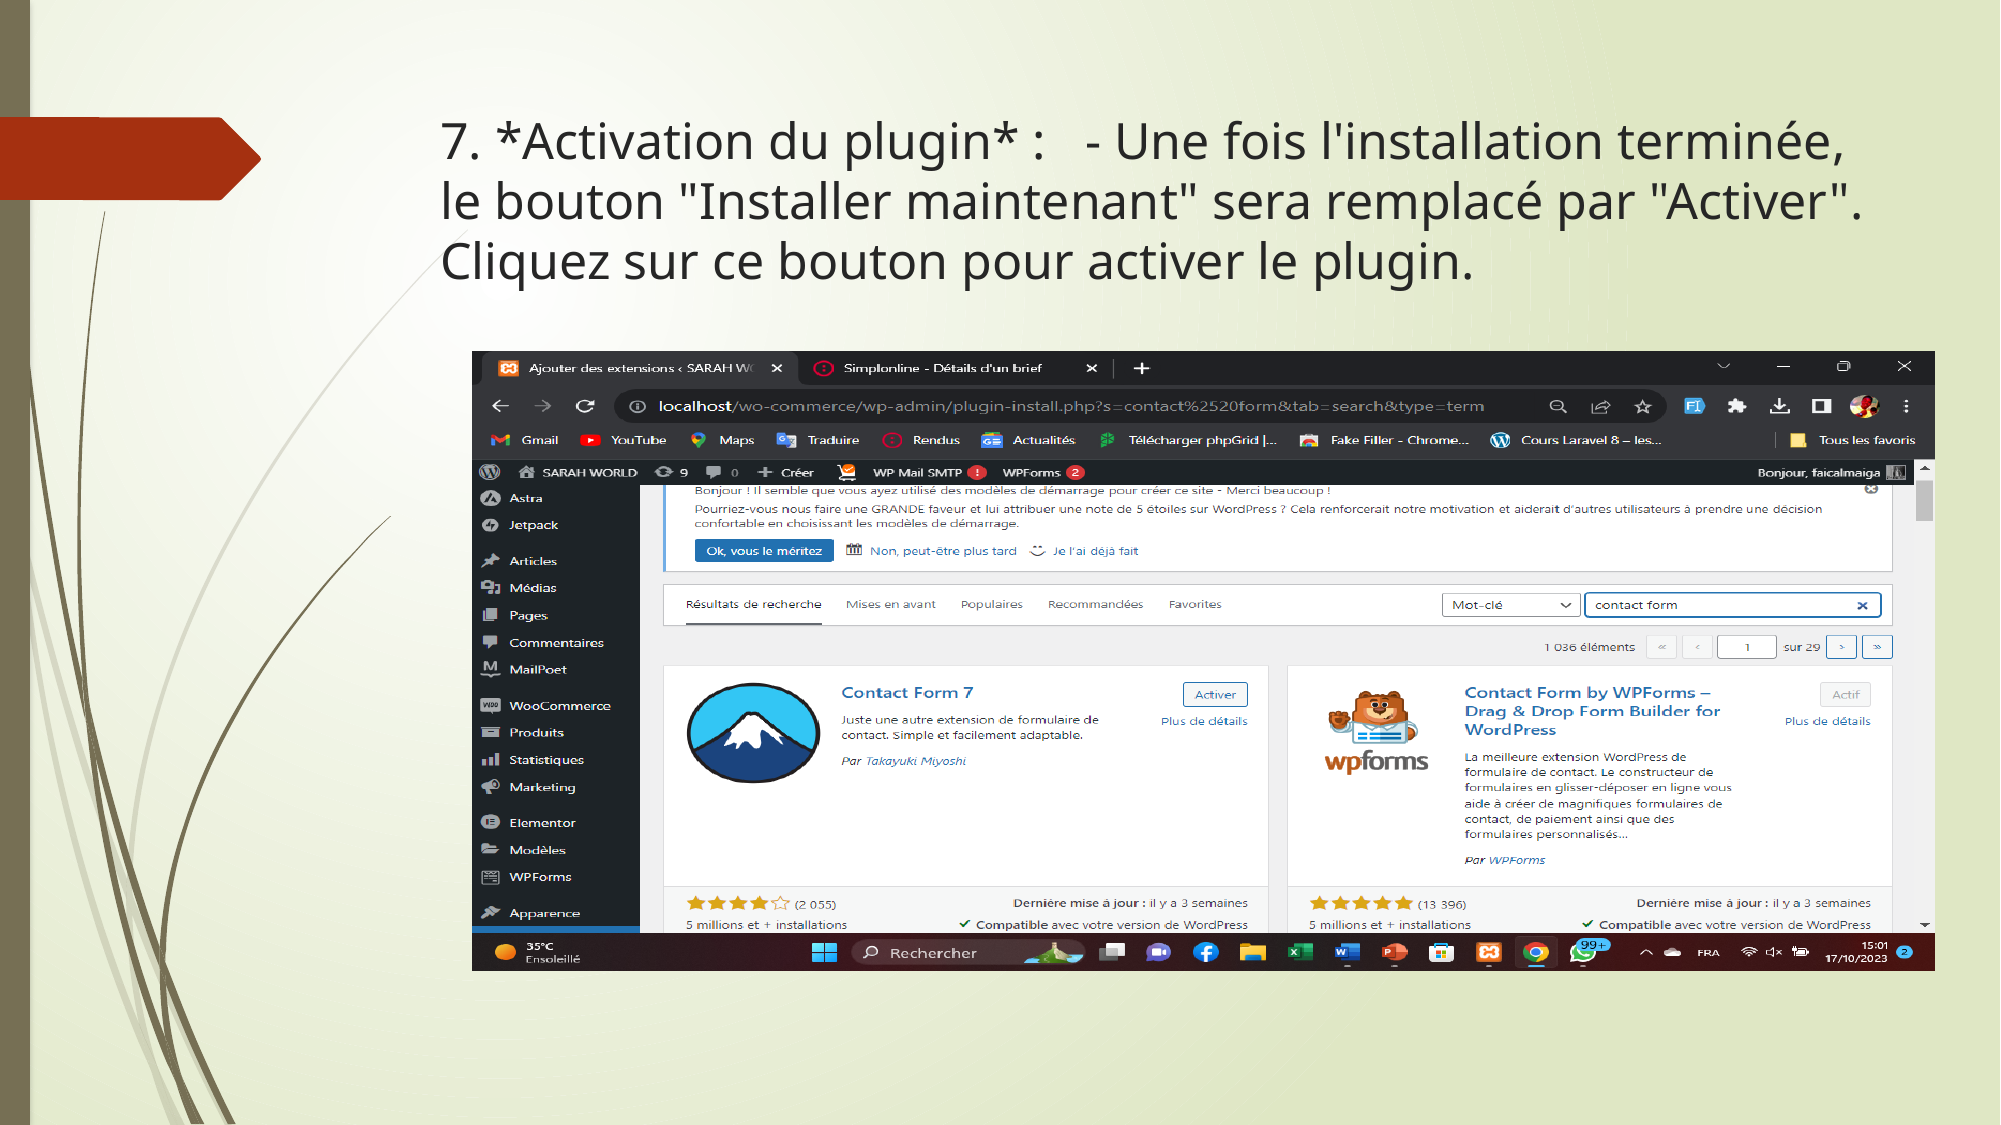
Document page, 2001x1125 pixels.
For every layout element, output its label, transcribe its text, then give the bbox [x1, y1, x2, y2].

picture [472, 350, 1936, 972]
title 7. *Activation du plugin* : - Une fois l'installation terminée, le bouton "Installer maintenant" sera remplacé par "Activer". Cliquez sur ce bouton pour activer le plugin. [425, 102, 1888, 313]
